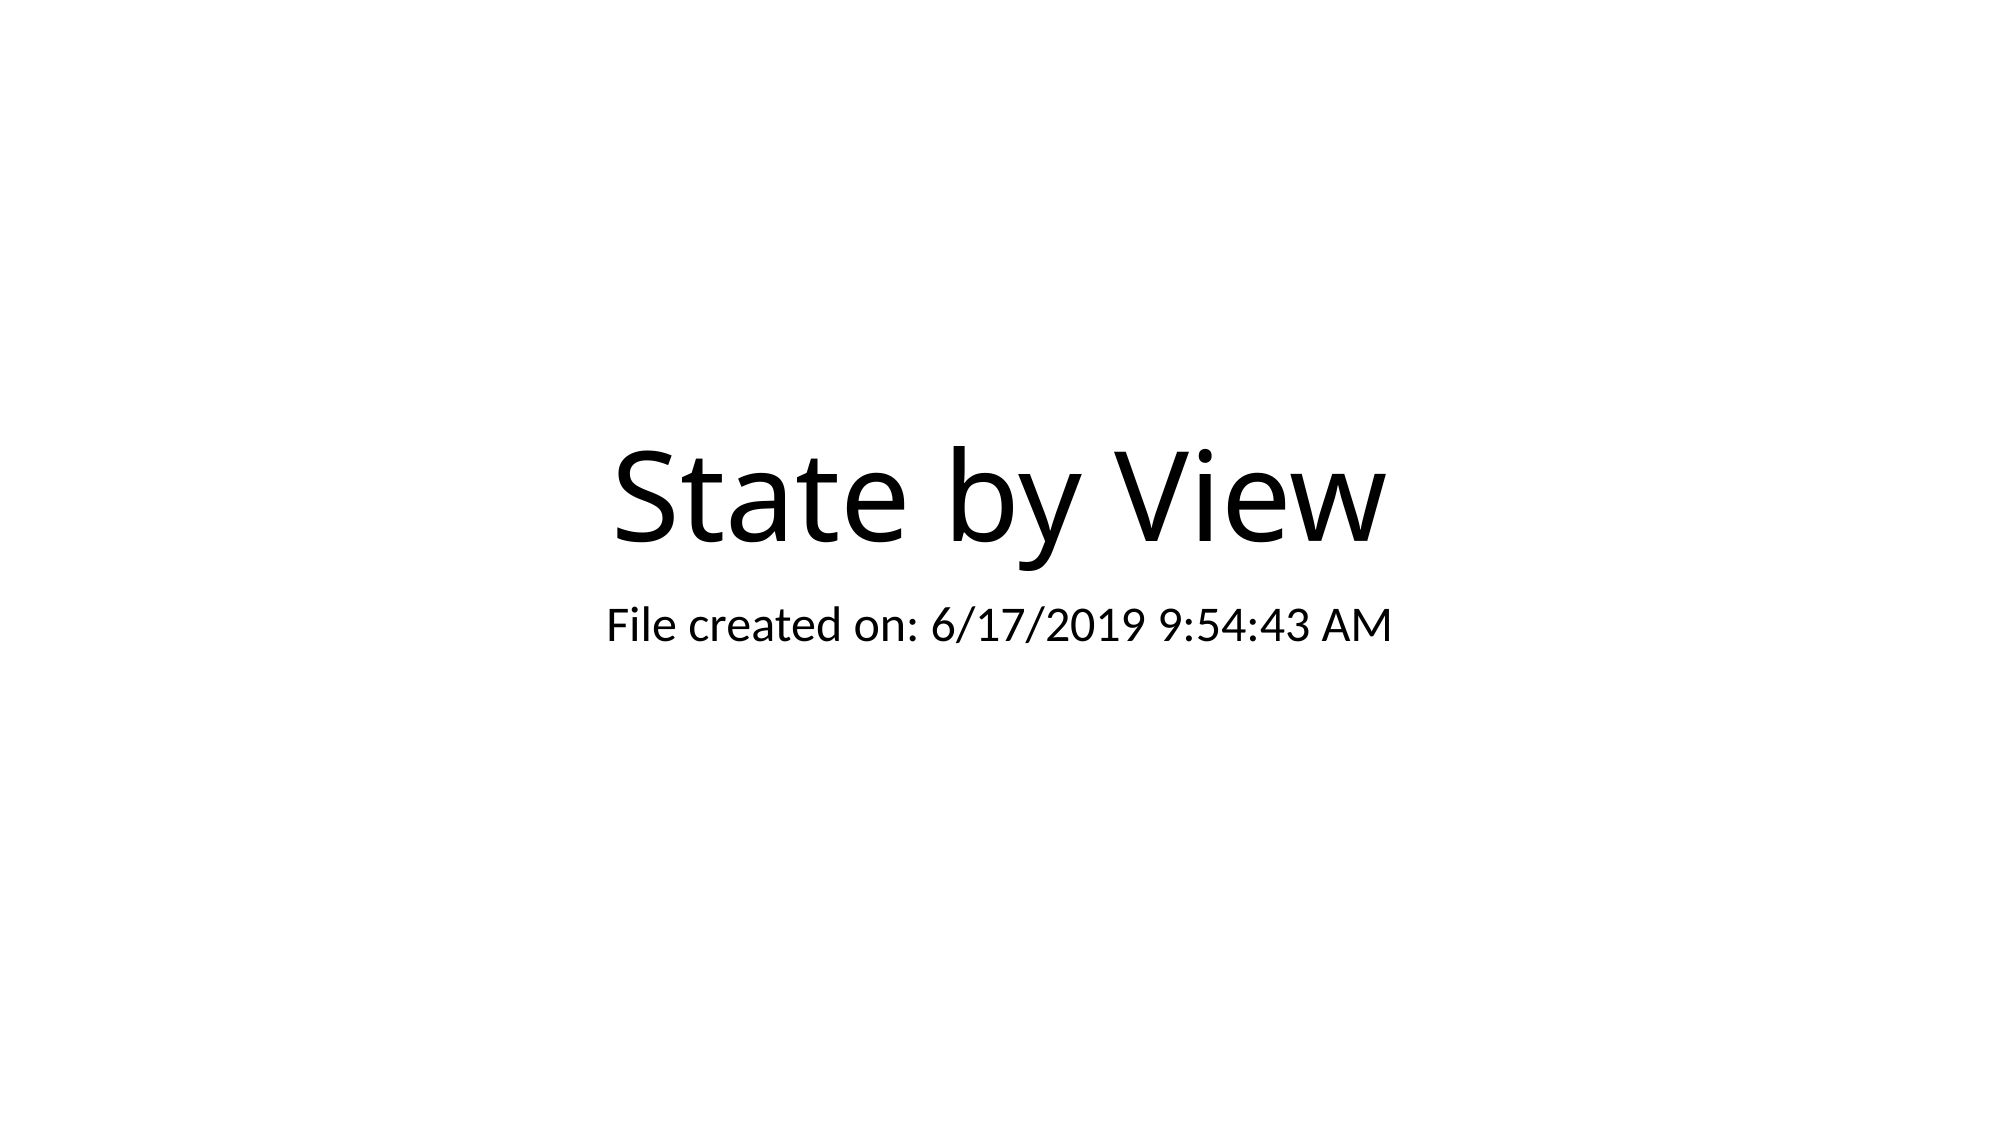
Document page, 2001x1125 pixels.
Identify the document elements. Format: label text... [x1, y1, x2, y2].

subtitle File created on: 6/17/2019 9:54:43 AM [249, 590, 1750, 863]
title State by View [249, 184, 1750, 576]
